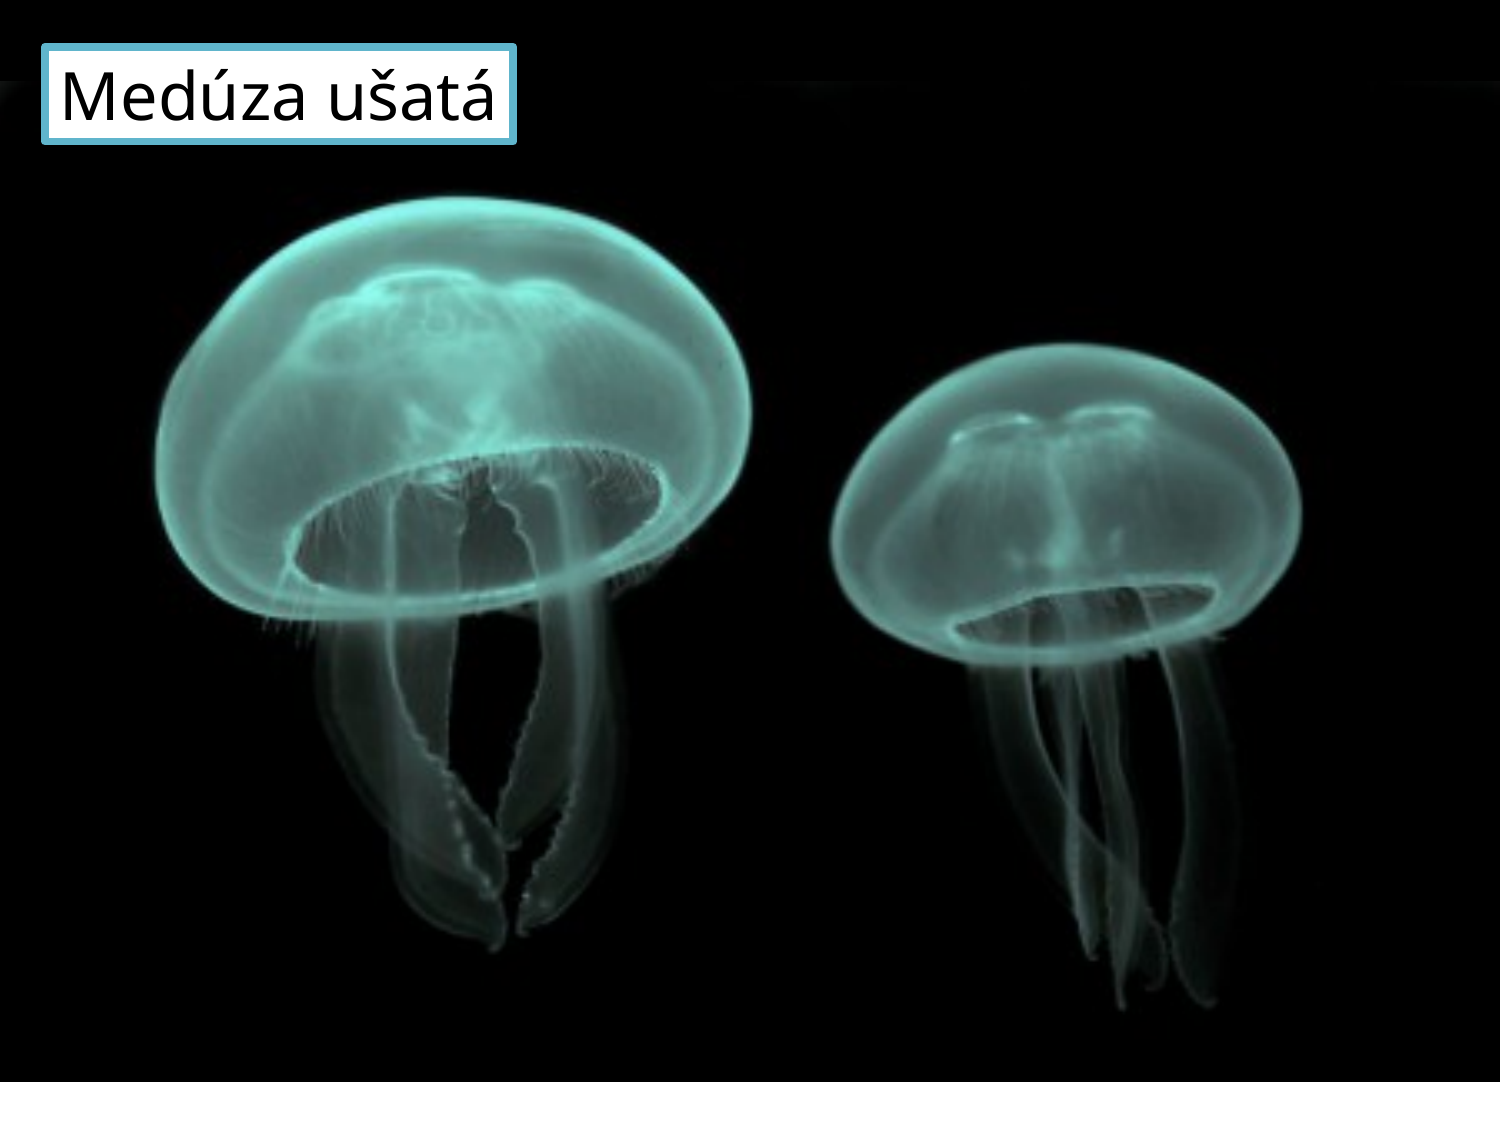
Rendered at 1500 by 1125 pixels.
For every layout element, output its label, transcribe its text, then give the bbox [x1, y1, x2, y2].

text_box Medúza ušatá [41, 43, 517, 81]
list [0, 81, 1500, 1082]
